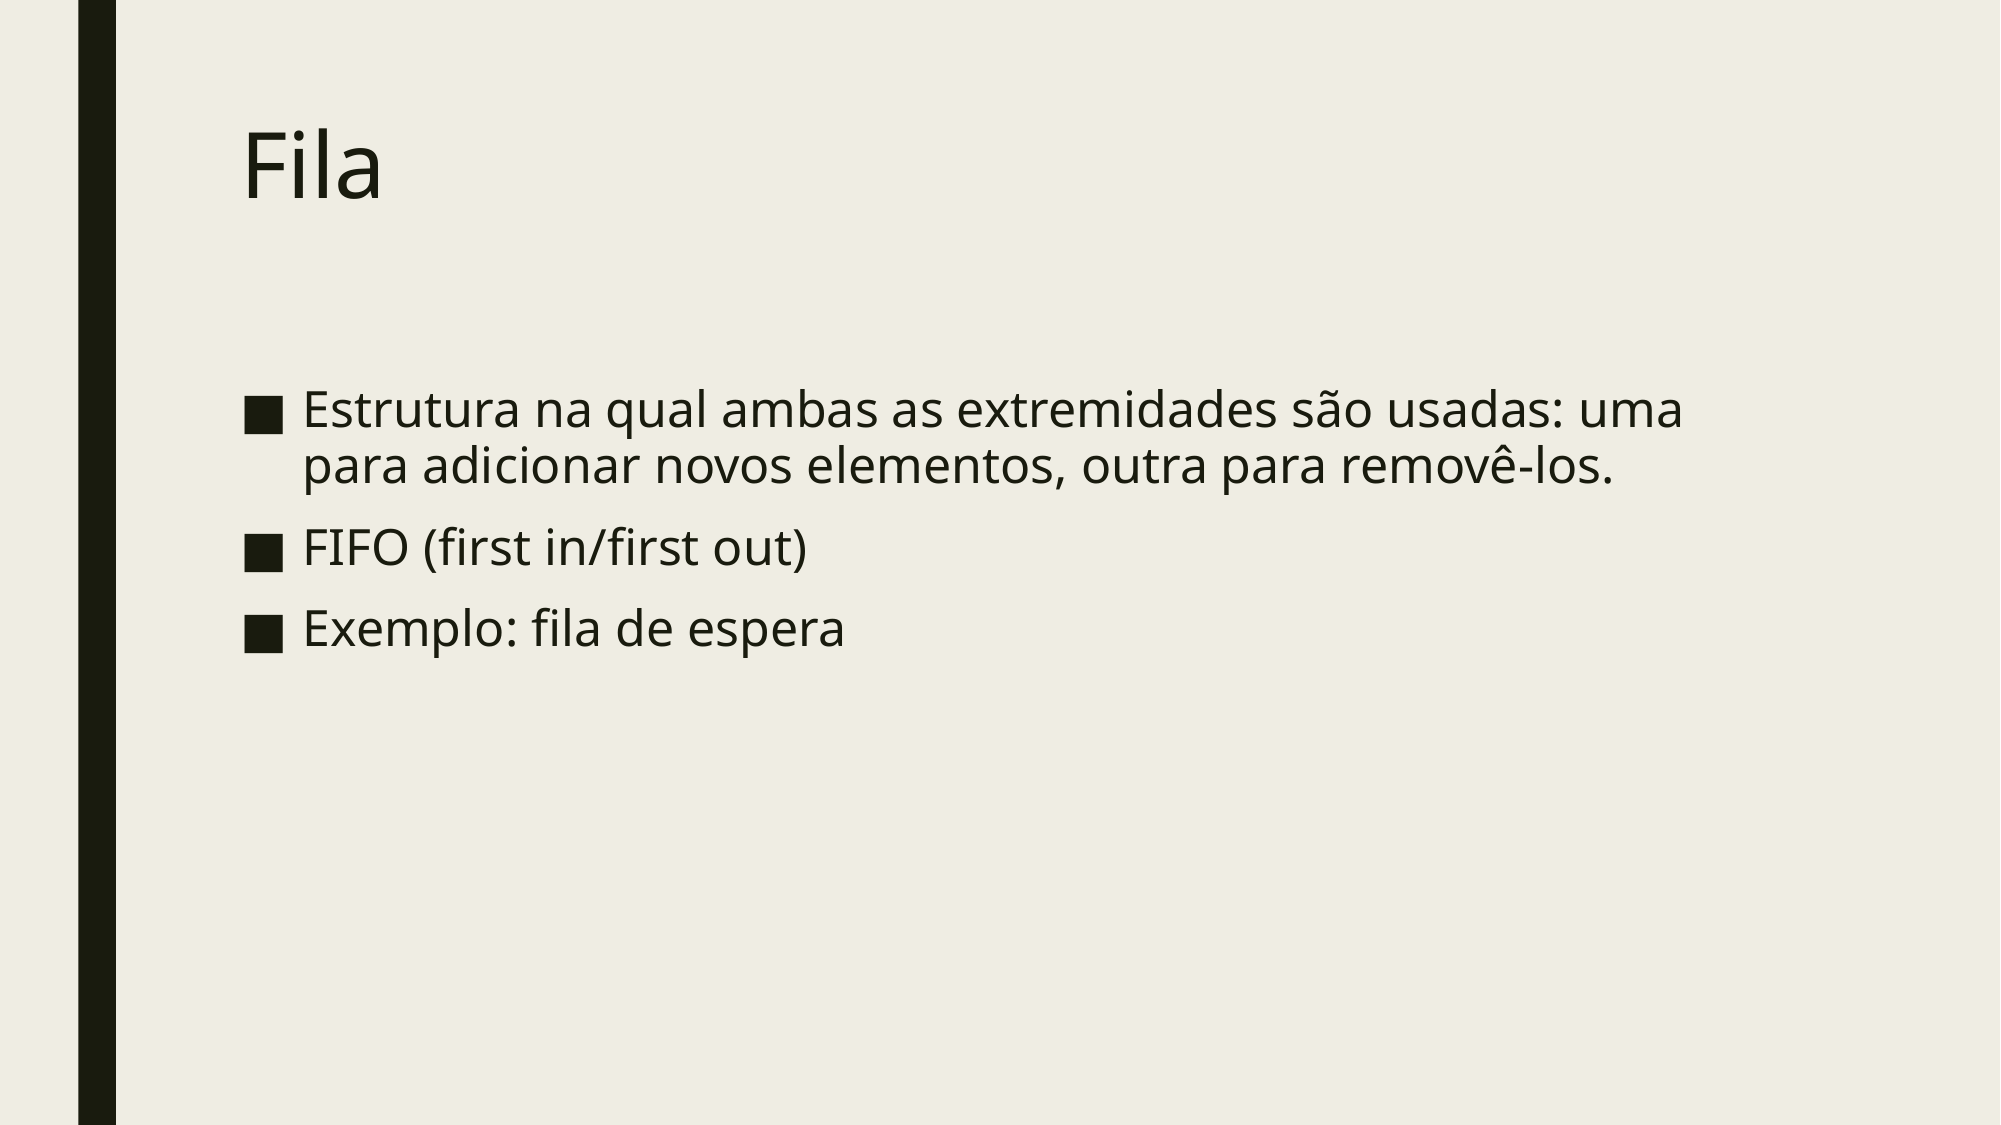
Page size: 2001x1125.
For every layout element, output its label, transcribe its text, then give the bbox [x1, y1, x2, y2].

title Fila [225, 112, 1800, 357]
list Estrutura na qual ambas as extremidades são usadas: uma para adicionar novos elementos, outra para removê-los. FIFO (first in/first out) Exemplo: fila de espera [225, 375, 1800, 963]
